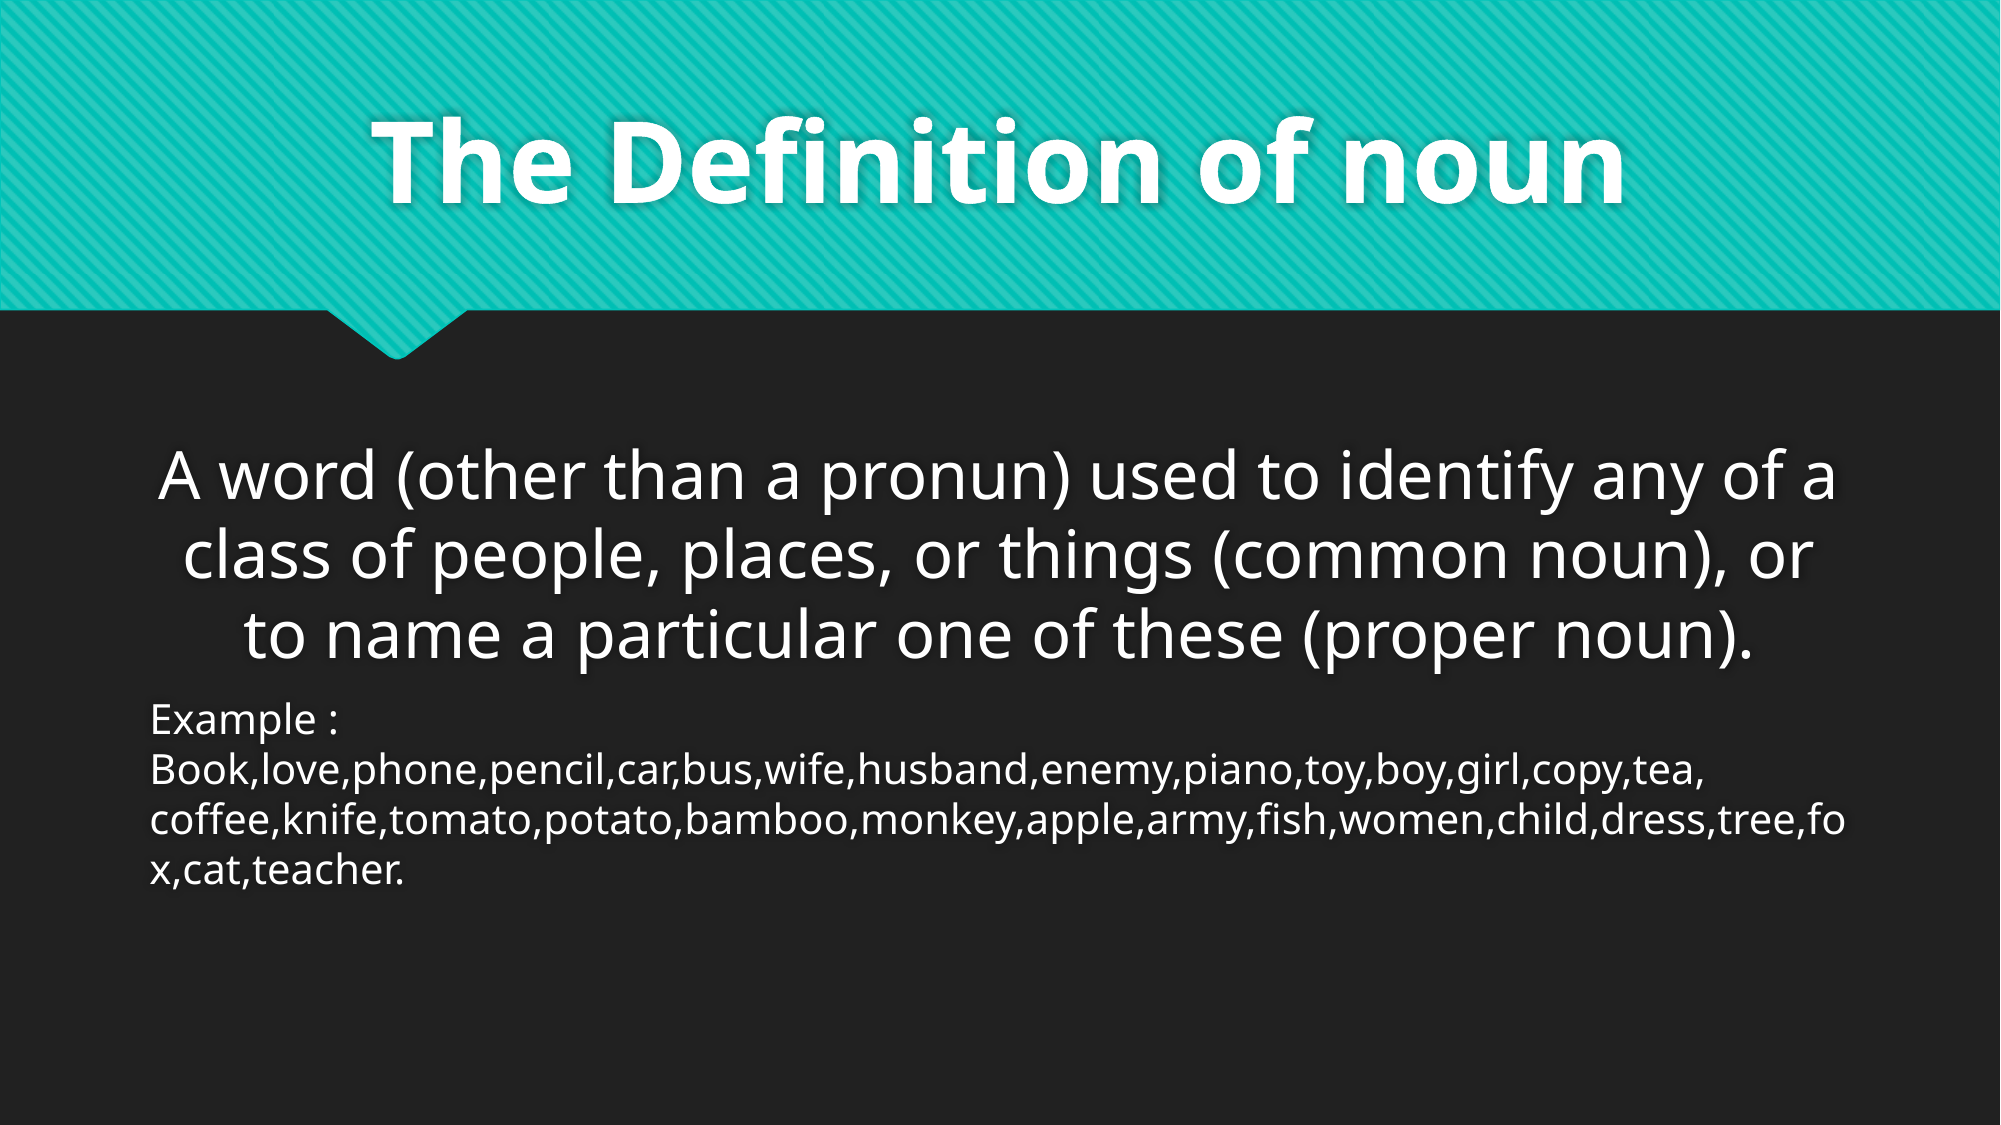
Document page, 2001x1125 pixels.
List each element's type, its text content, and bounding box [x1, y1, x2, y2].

title The Definition of noun [132, 73, 1868, 233]
list A word (other than a pronun) used to identify any of a class of people, places, or things (common noun), or to name a particular one of these (proper noun). Example : Book,love,phone,pencil,car,bus,wife,husband,enemy,piano,toy,boy,girl,copy,tea, coffee,knife,tomato,potato,bamboo,monkey,apple,army,fish,women,child,dress,tree,fox,cat,teacher. [134, 364, 1866, 962]
